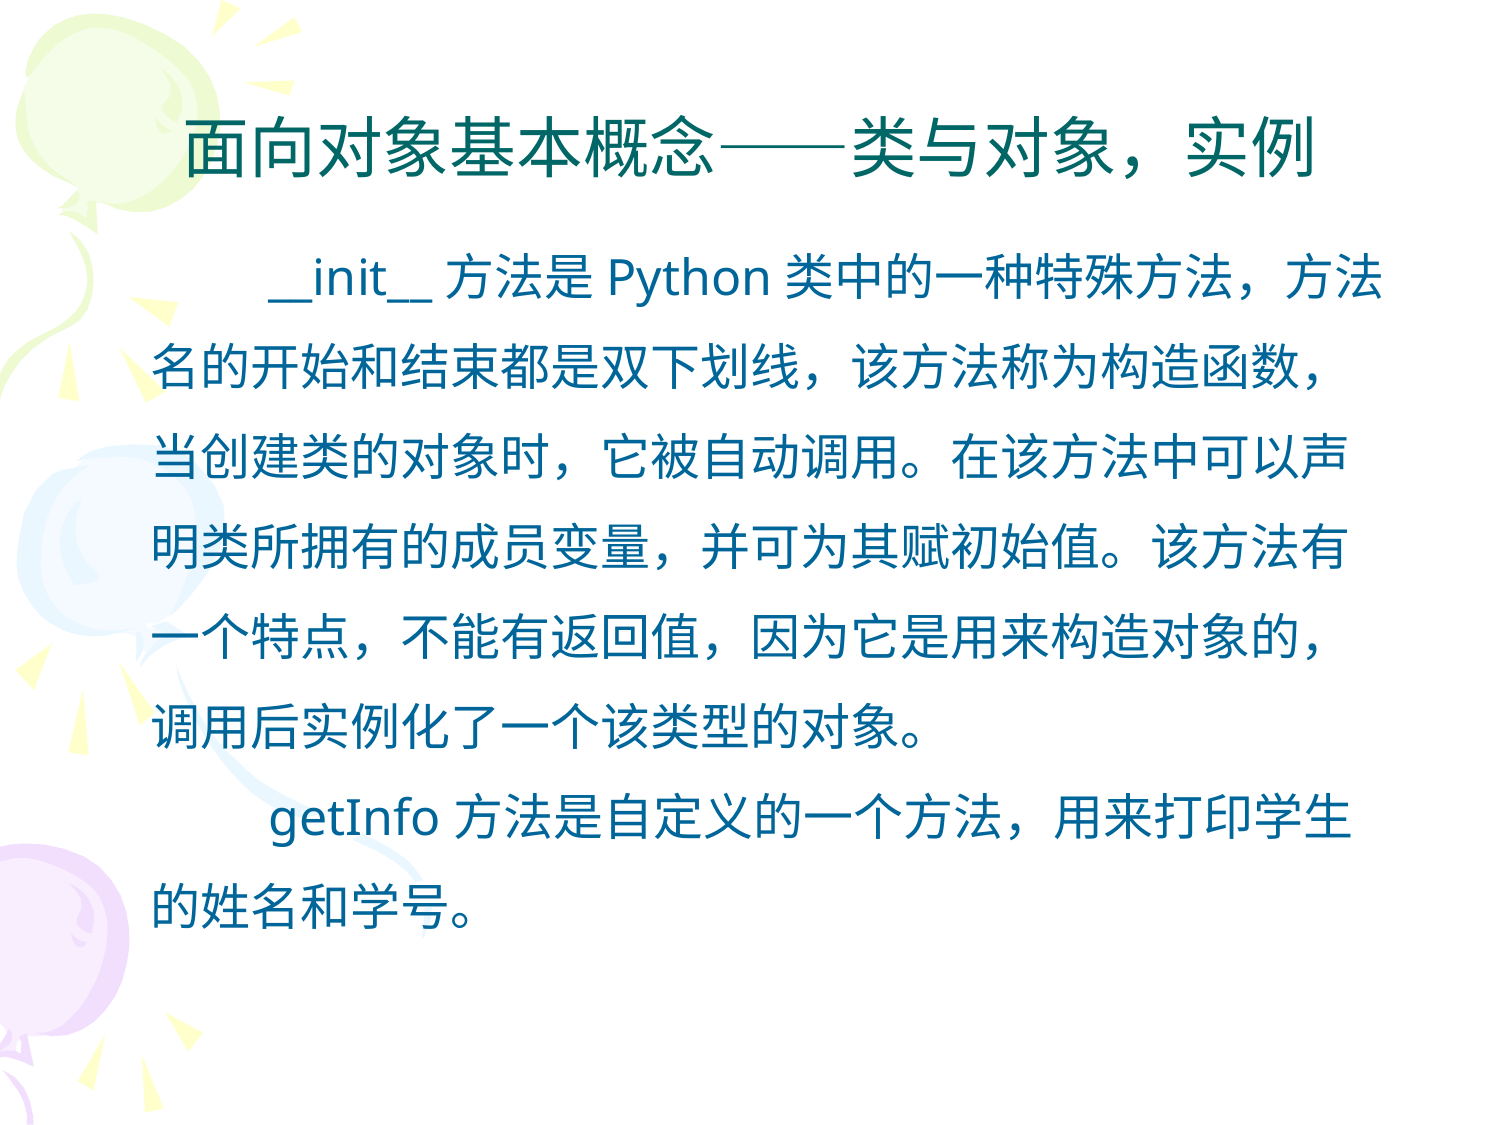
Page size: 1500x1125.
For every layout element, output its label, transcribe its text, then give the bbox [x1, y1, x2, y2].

list __init__方法是Python类中的一种特殊方法，方法名的开始和结束都是双下划线，该方法称为构造函数，当创建类的对象时，它被自动调用。在该方法中可以声明类所拥有的成员变量，并可为其赋初始值。该方法有一个特点，不能有返回值，因为它是用来构造对象的，调用后实例化了一个该类型的对象。 getInfo方法是自定义的一个方法，用来打印学生的姓名和学号。 [135, 208, 1404, 953]
title 面向对象基本概念——类与对象，实例 [76, 89, 1428, 196]
